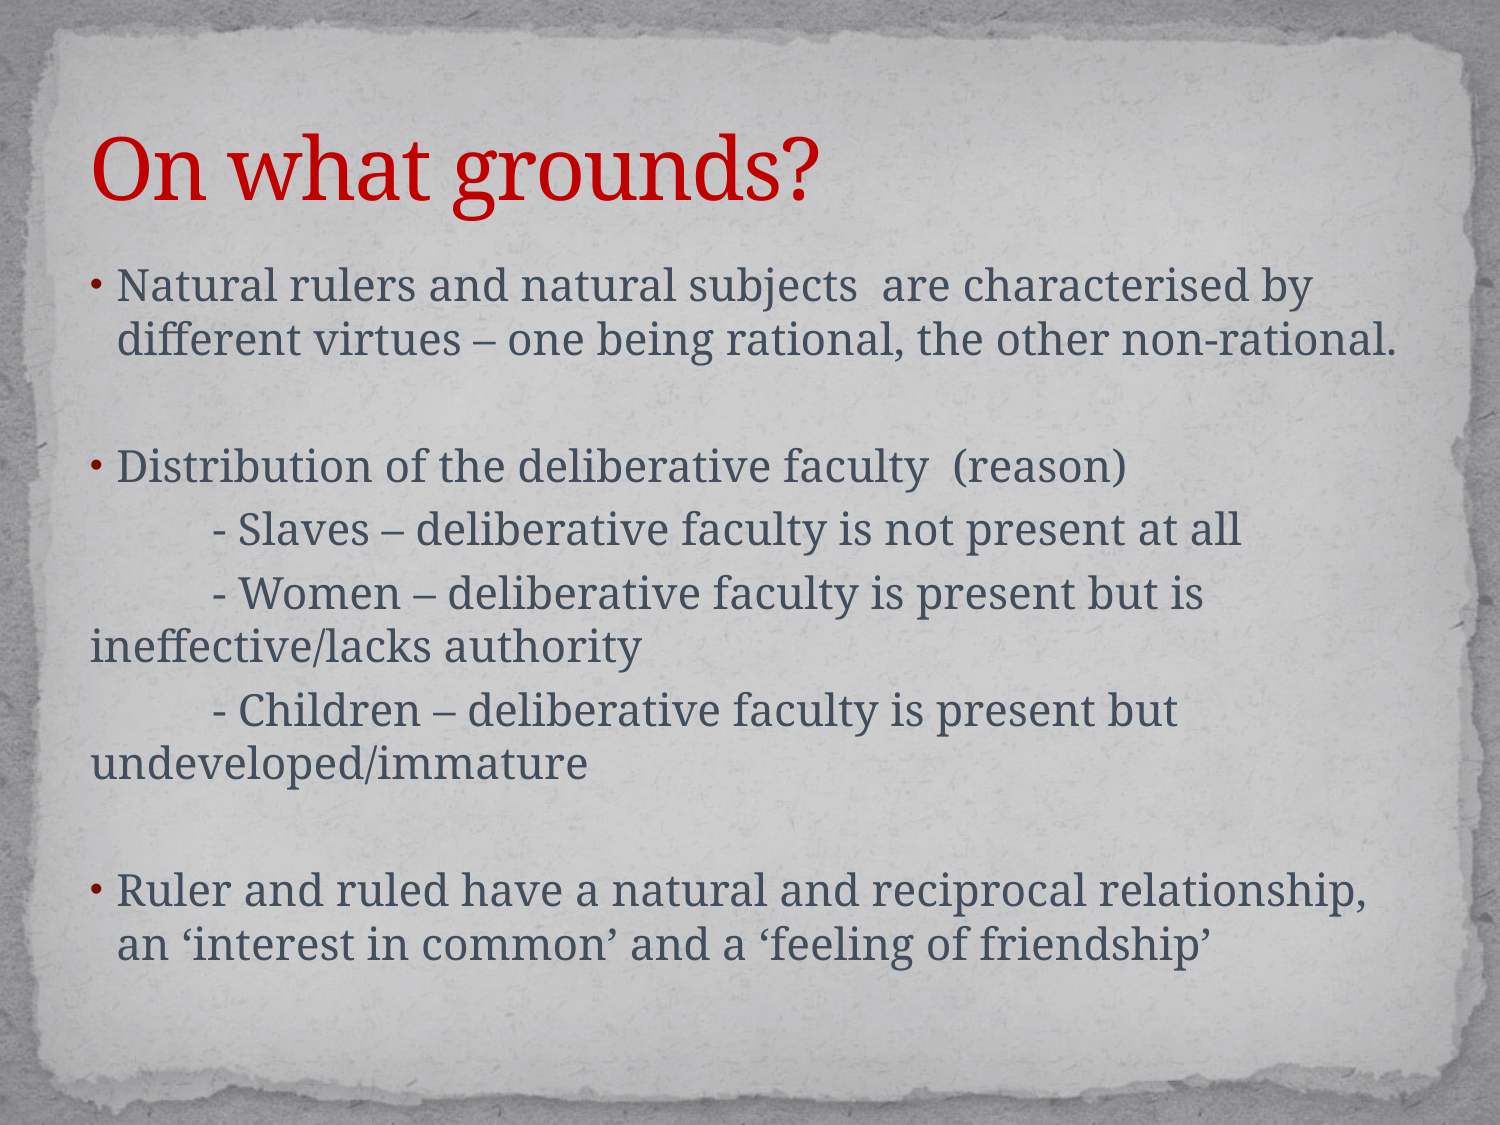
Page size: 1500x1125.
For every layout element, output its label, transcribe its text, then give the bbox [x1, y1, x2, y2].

list Natural rulers and natural subjects are characterised by different virtues – one being rational, the other non-rational. Distribution of the deliberative faculty (reason) - Slaves – deliberative faculty is not present at all - Women – deliberative faculty is present but is ineffective/lacks authority - Children – deliberative faculty is present but undeveloped/immature Ruler and ruled have a natural and reciprocal relationship, an ‘interest in common’ and a ‘feeling of friendship’ [75, 249, 1425, 1059]
title On what grounds? [74, 24, 1425, 225]
